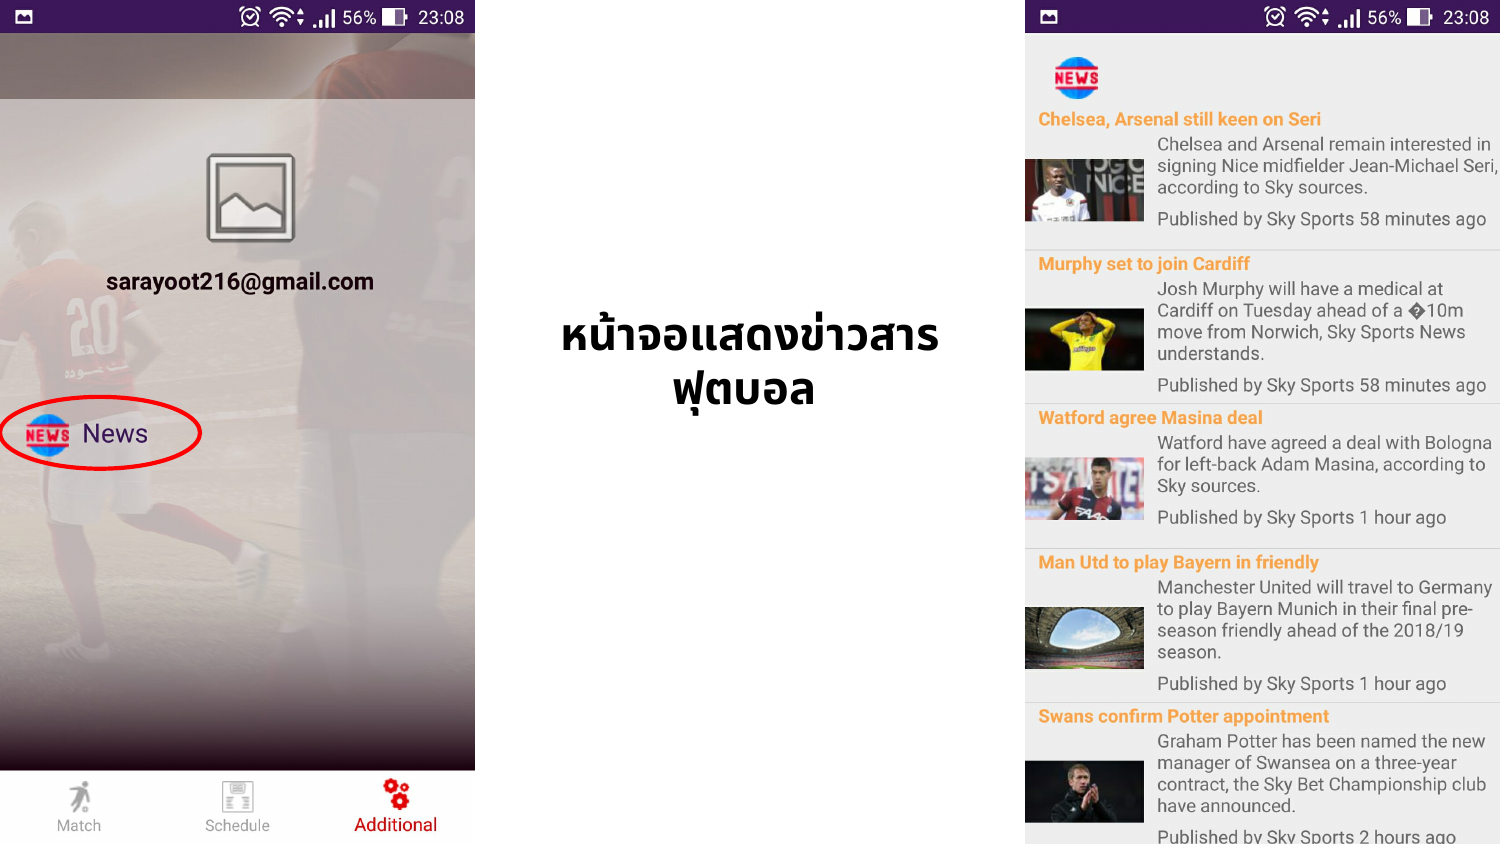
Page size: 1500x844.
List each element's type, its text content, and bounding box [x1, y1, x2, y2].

picture [0, 0, 475, 844]
picture [1024, 0, 1500, 844]
title หน้าจอแสดงข่าวสารฟุตบอล [479, 296, 1019, 422]
